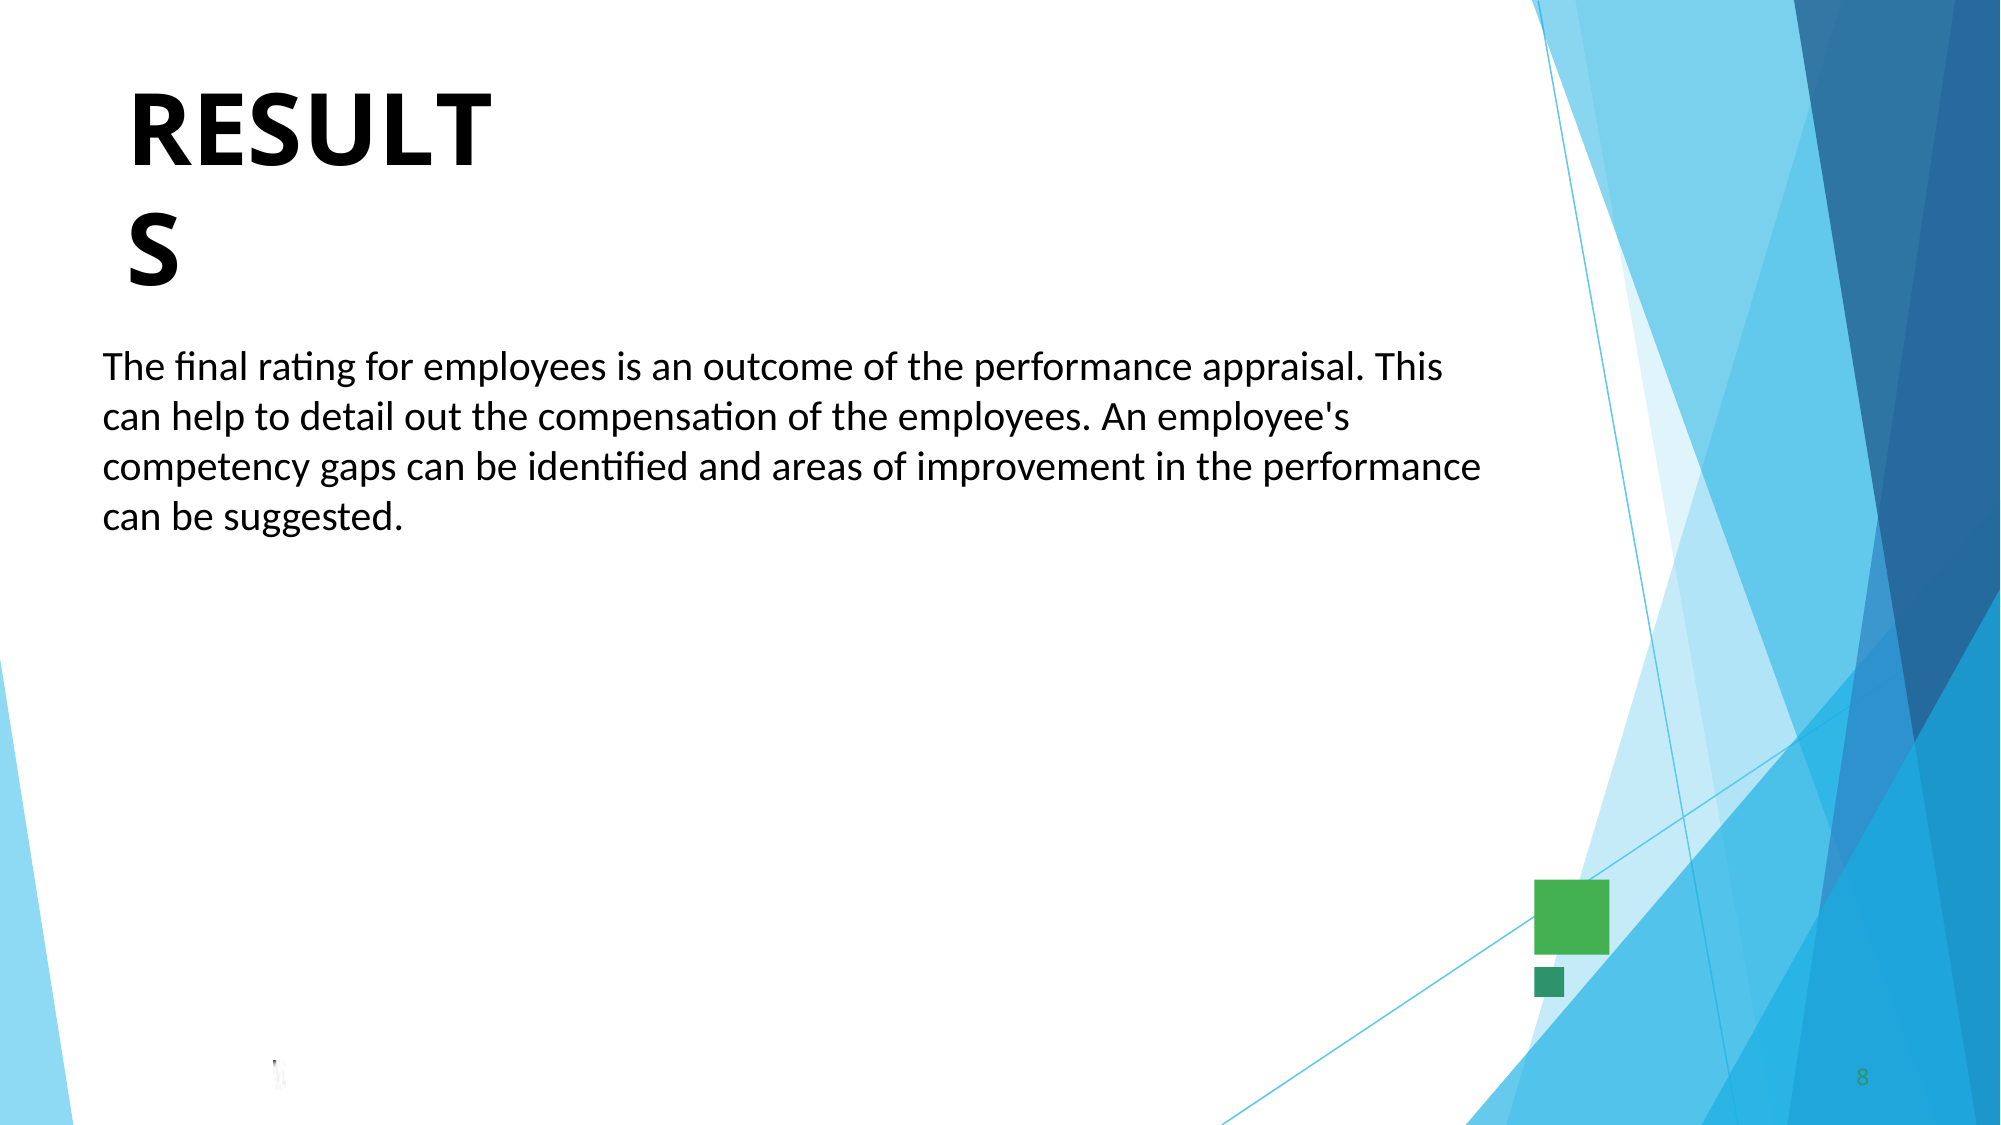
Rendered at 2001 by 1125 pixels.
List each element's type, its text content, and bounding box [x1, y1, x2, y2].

text_box The final rating for employees is an outcome of the performance appraisal. This can help to detail out the compensation of the employees. An employee's competency gaps can be identified and areas of improvement in the performance can be suggested. [87, 331, 1502, 547]
text_box [1534, 879, 1610, 955]
text_box 8 [1849, 1061, 1888, 1095]
picture [273, 1060, 286, 1090]
title RESULTS [123, 62, 525, 306]
text_box [1534, 967, 1565, 997]
